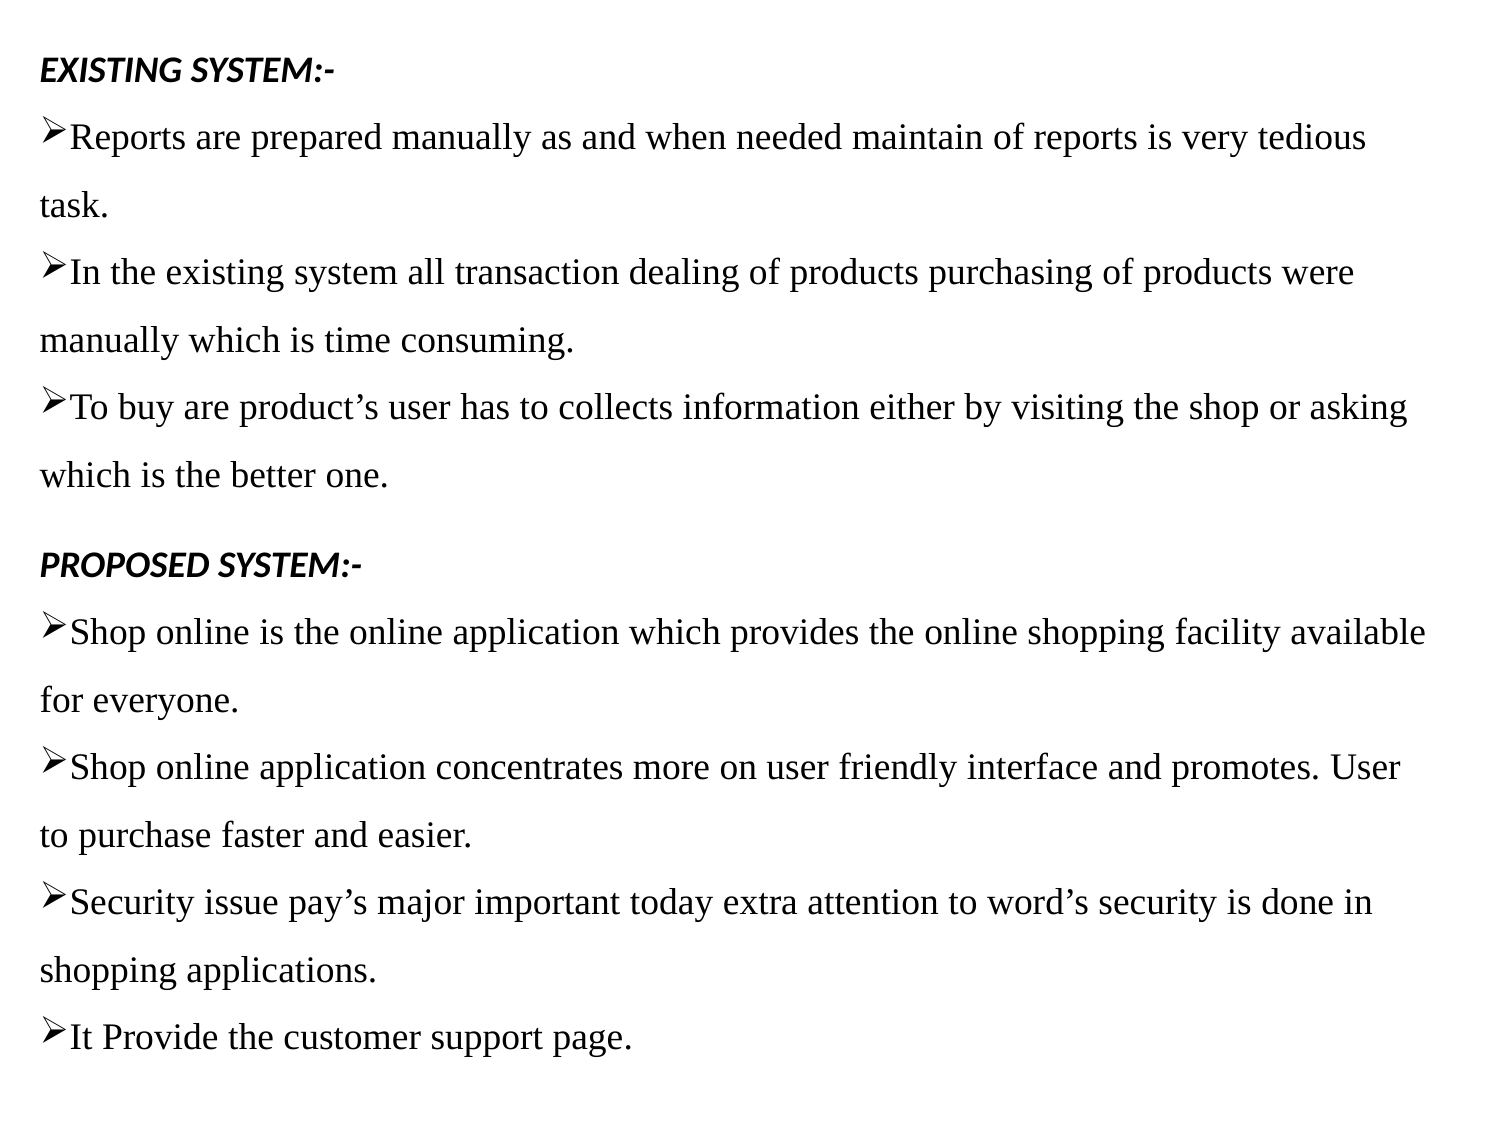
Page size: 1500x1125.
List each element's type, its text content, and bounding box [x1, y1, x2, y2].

text_box EXISTING SYSTEM:- Reports are prepared manually as and when needed maintain of reports is very tedious task. In the existing system all transaction dealing of products purchasing of products were manually which is time consuming. To buy are product’s user has to collects information either by visiting the shop or asking which is the better one. PROPOSED SYSTEM:- Shop online is the online application which provides the online shopping facility available for everyone. Shop online application concentrates more on user friendly interface and promotes. User to purchase faster and easier. Security issue pay’s major important today extra attention to word’s security is done in shopping applications. It Provide the customer support page. [24, 37, 1450, 1125]
